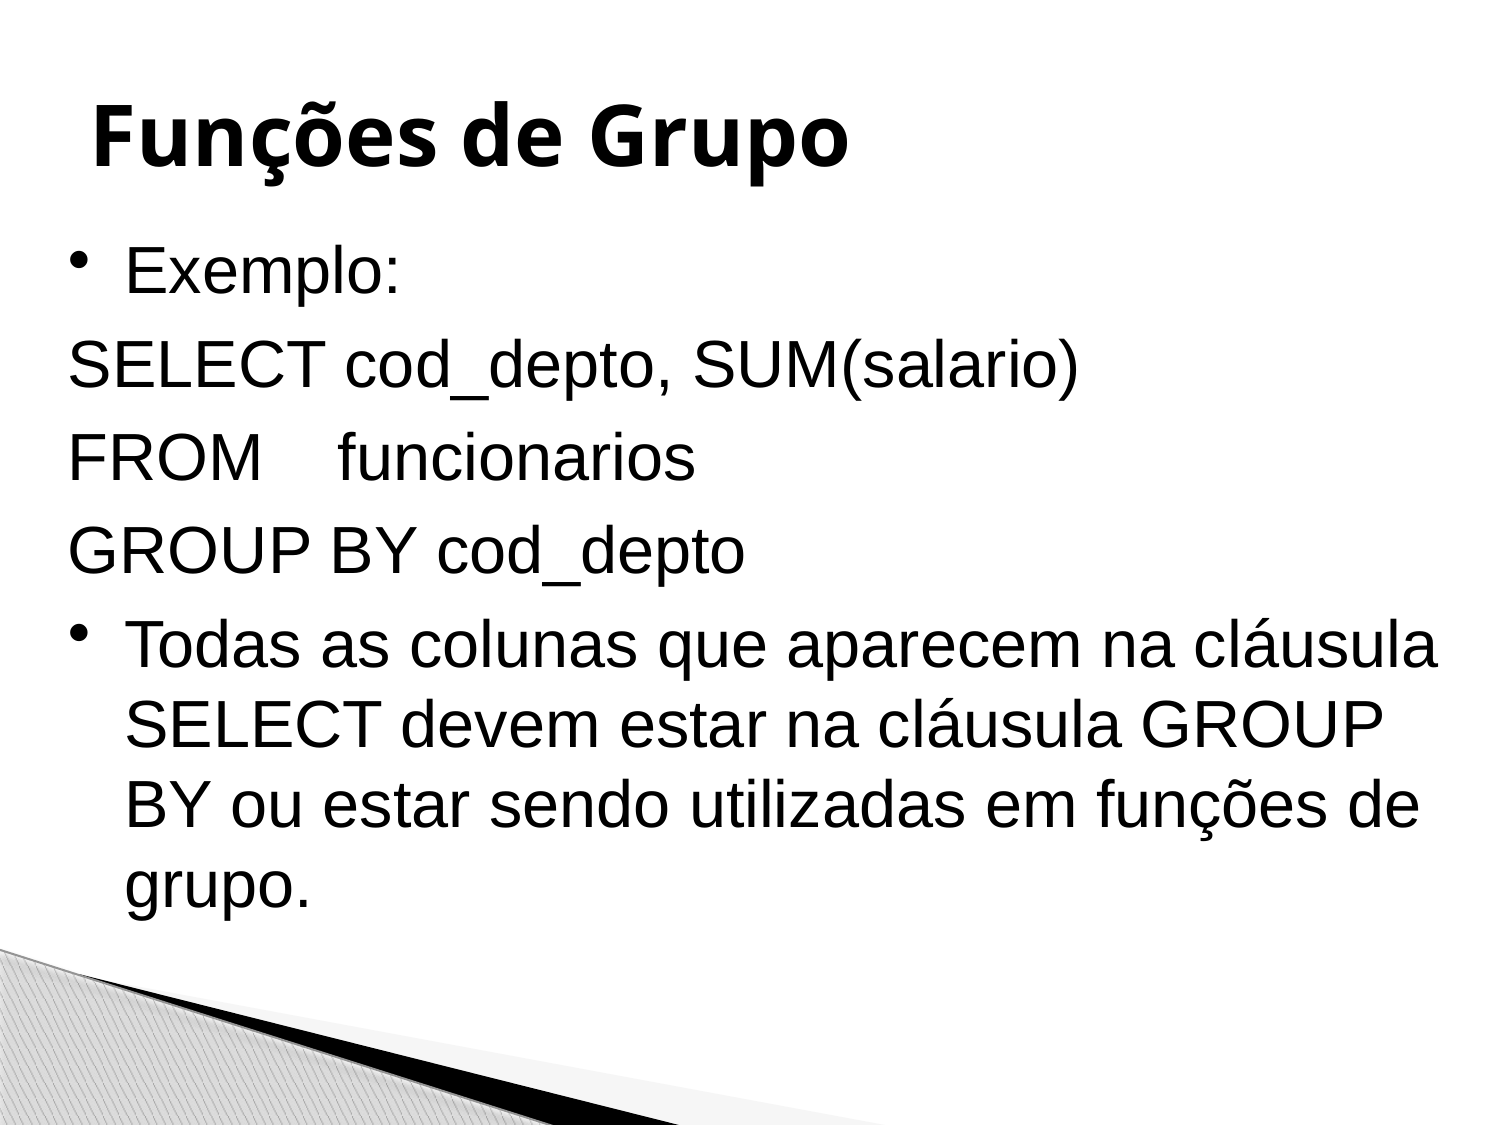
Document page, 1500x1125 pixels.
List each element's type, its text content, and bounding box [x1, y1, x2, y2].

title Funções de Grupo [75, 45, 1425, 219]
text_box Exemplo: SELECT cod_depto, SUM(salario) FROM funcionarios GROUP BY cod_depto Todas as colunas que aparecem na cláusula SELECT devem estar na cláusula GROUP BY ou estar sendo utilizadas em funções de grupo. [53, 219, 1463, 1071]
